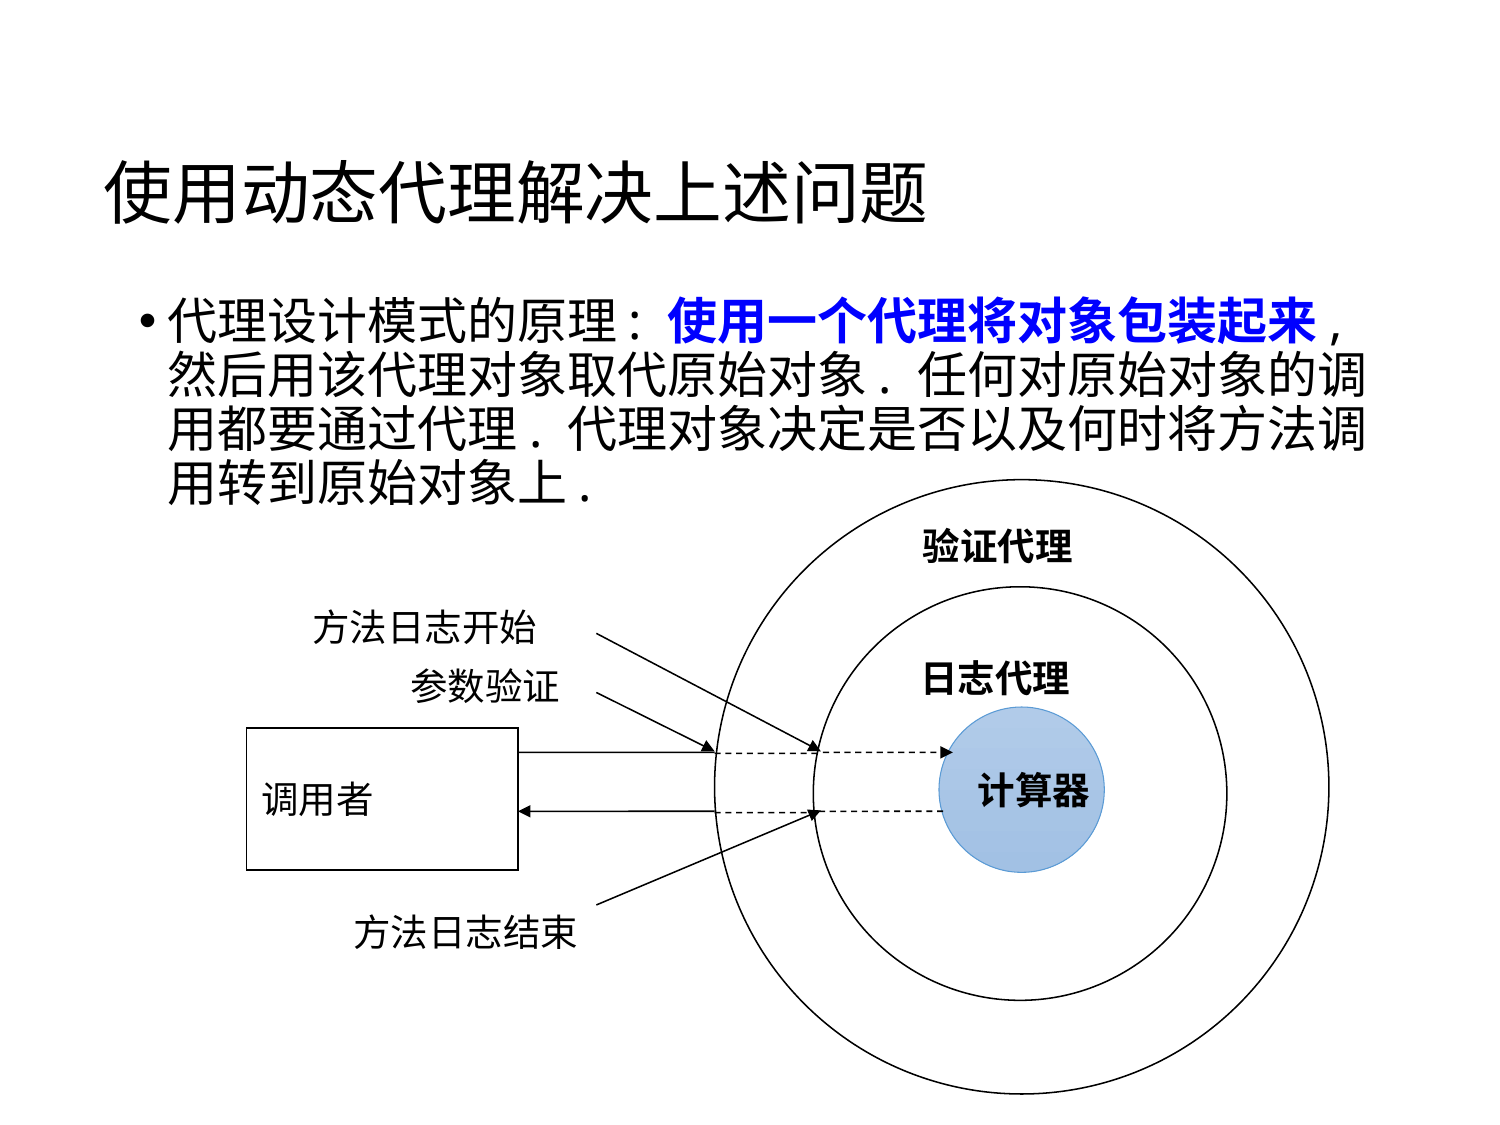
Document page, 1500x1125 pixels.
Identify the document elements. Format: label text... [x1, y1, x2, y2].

title 使用动态代理解决上述问题 [88, 126, 1439, 268]
text_box [596, 633, 821, 752]
text_box 参数验证 [395, 657, 597, 716]
text_box [714, 479, 1329, 1094]
text_box 方法日志结束 [338, 901, 634, 962]
text_box 验证代理 [907, 515, 1138, 576]
text_box [597, 692, 715, 752]
text_box [596, 809, 821, 906]
text_box 调用者 [246, 727, 518, 870]
text_box 方法日志开始 [297, 596, 629, 657]
text_box [517, 805, 715, 818]
list 代理设计模式的原理: 使用一个代理将对象包装起来, 然后用该代理对象取代原始对象. 任何对原始对象的调用都要通过代理. 代理对象决定是否以及何时将方法调用转到原始对象上. [123, 288, 1387, 551]
